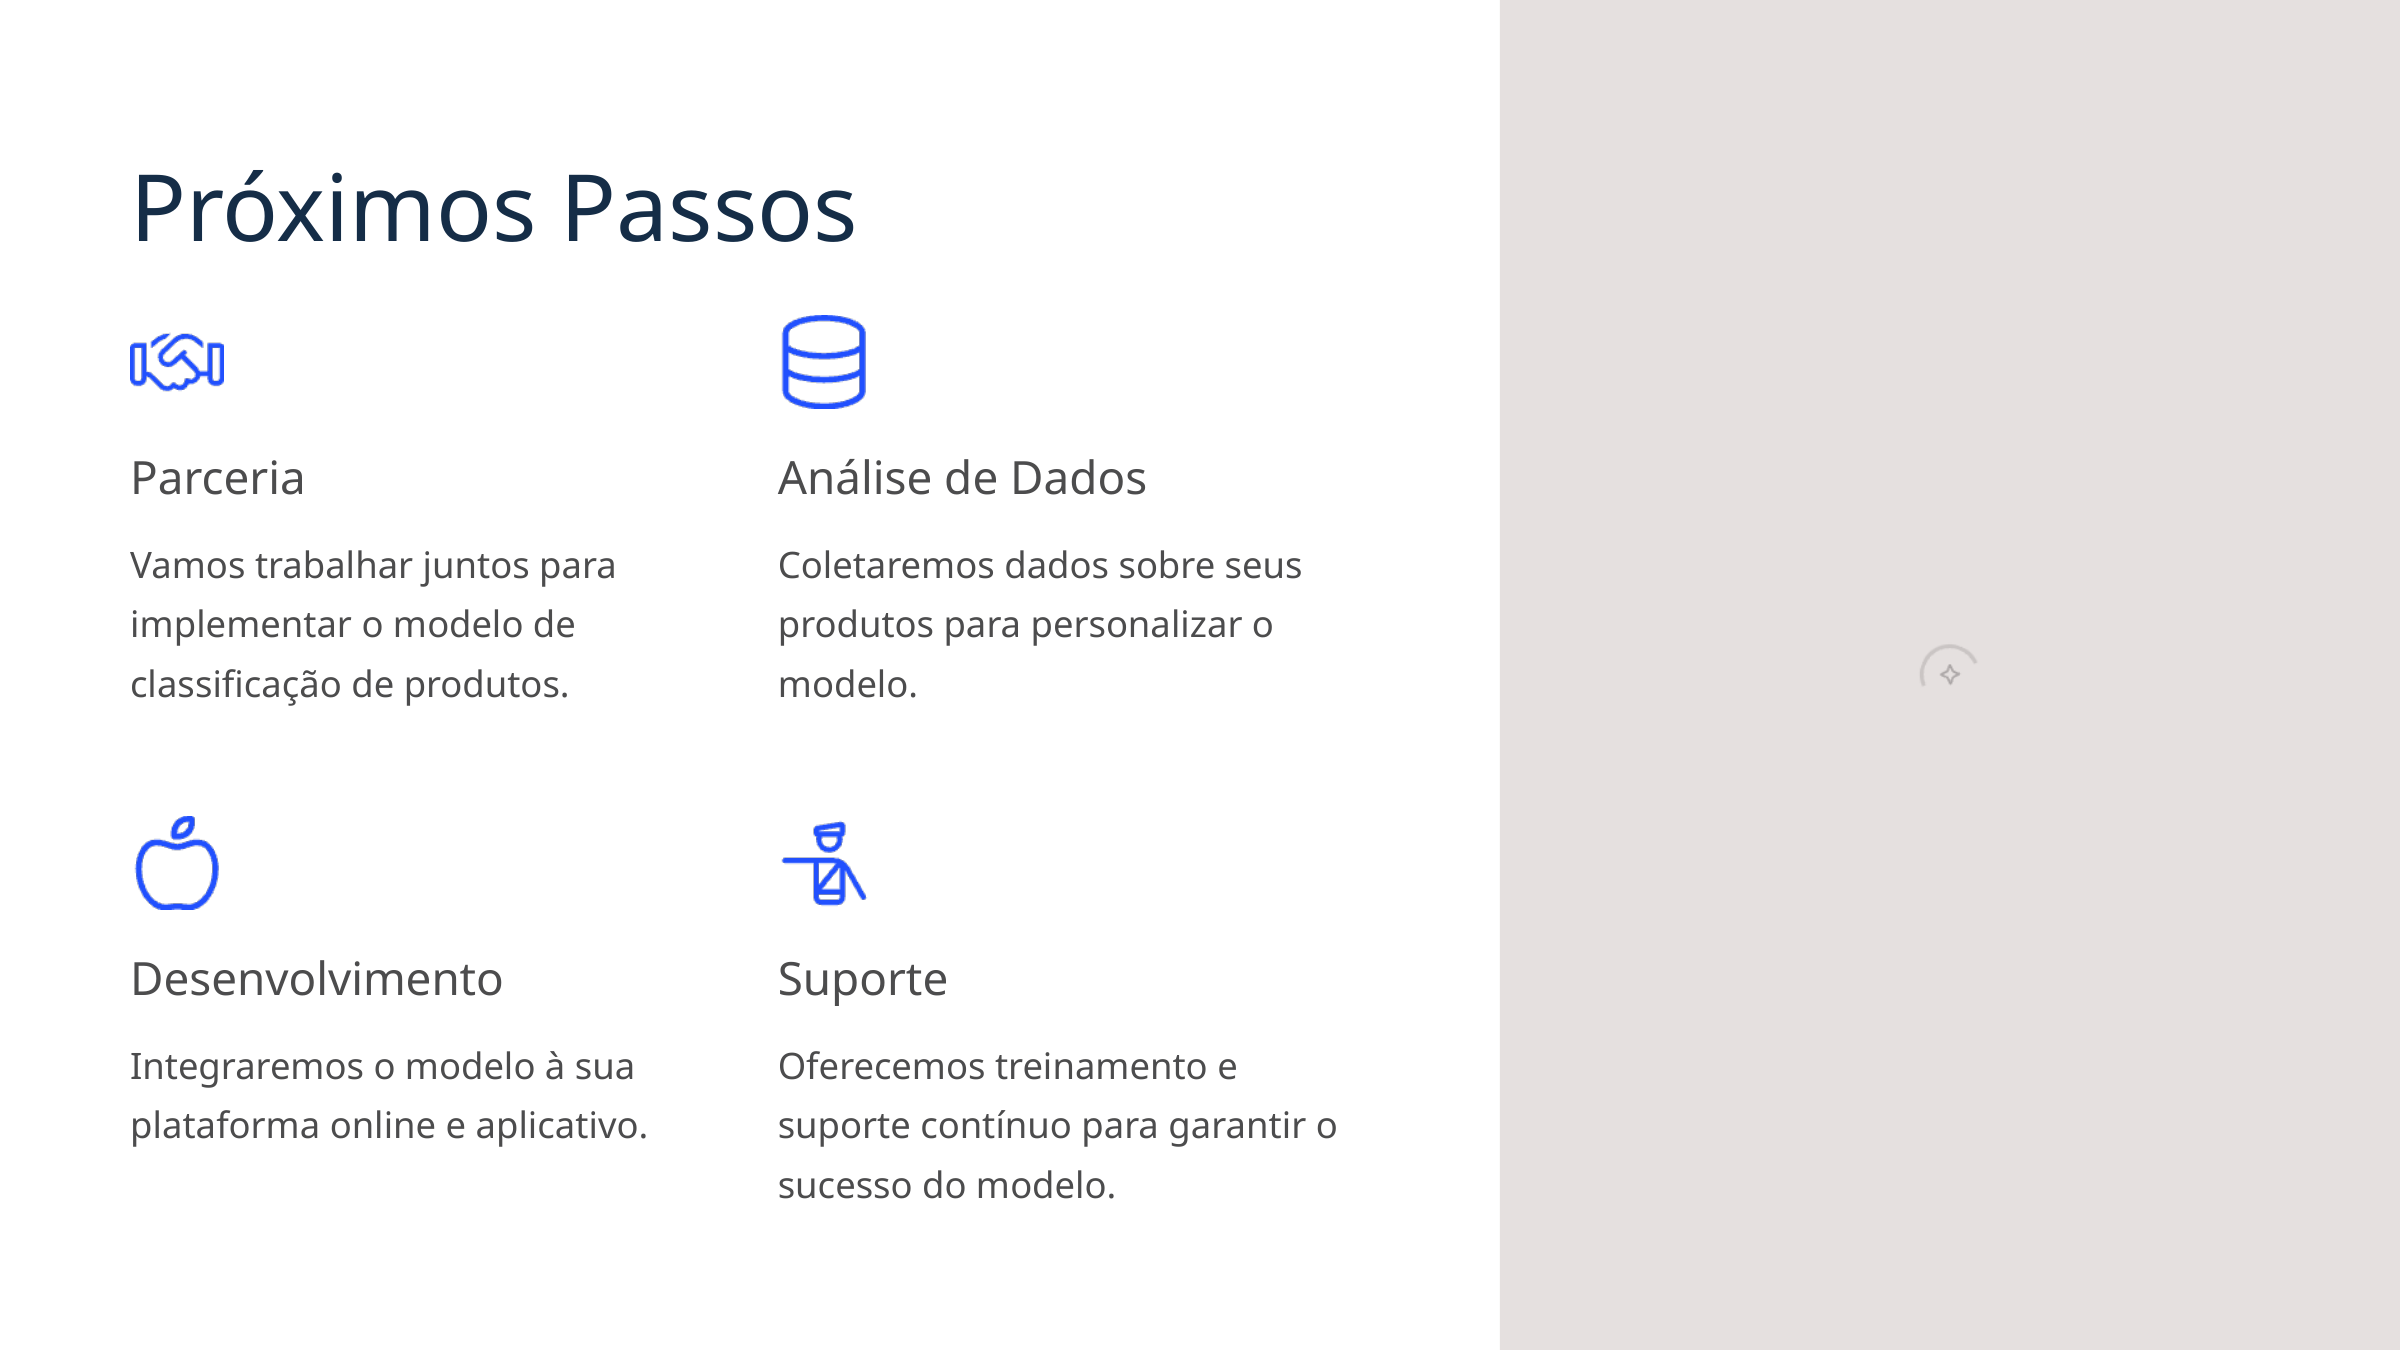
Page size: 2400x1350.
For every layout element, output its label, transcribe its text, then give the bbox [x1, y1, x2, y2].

picture [1499, 0, 2400, 1350]
text_box Parceria [130, 446, 596, 505]
text_box Próximos Passos [130, 143, 1061, 261]
text_box Oferecemos treinamento e suporte contínuo para garantir o sucesso do modelo. [777, 1027, 1370, 1206]
picture [130, 315, 224, 409]
text_box Desenvolvimento [130, 947, 596, 1006]
text_box Integraremos o modelo à sua plataforma online e aplicativo. [130, 1027, 722, 1147]
picture [130, 816, 224, 910]
text_box Vamos trabalhar juntos para implementar o modelo de classificação de produtos. [130, 526, 722, 706]
picture [777, 315, 871, 409]
text_box Suporte [777, 947, 1243, 1006]
text_box Coletaremos dados sobre seus produtos para personalizar o modelo. [777, 526, 1370, 706]
text_box Análise de Dados [777, 446, 1243, 505]
picture [777, 816, 871, 910]
